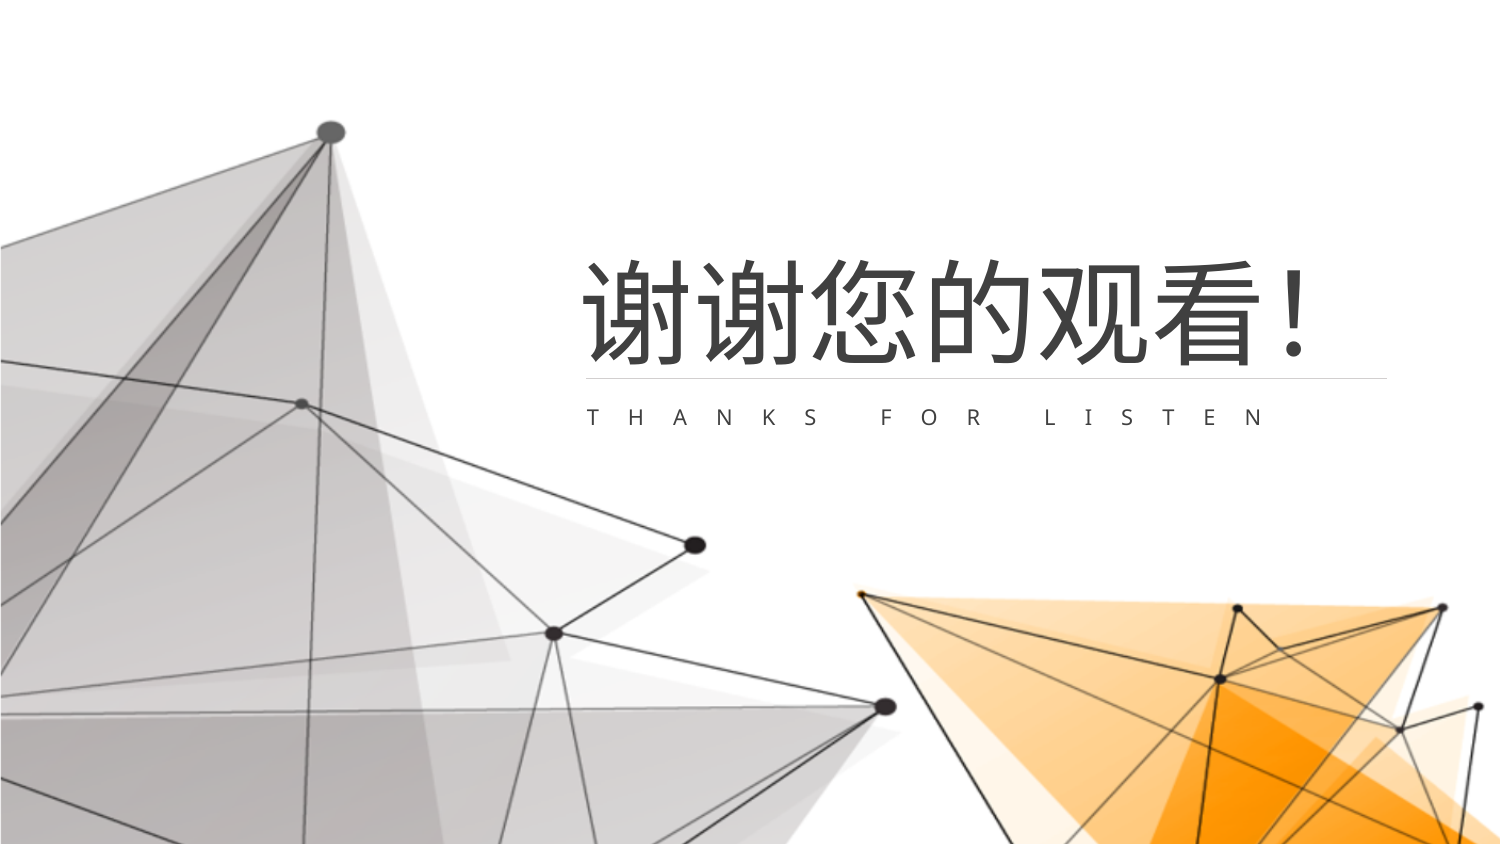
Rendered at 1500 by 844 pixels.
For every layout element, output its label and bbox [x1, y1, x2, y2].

picture [0, 91, 1500, 844]
